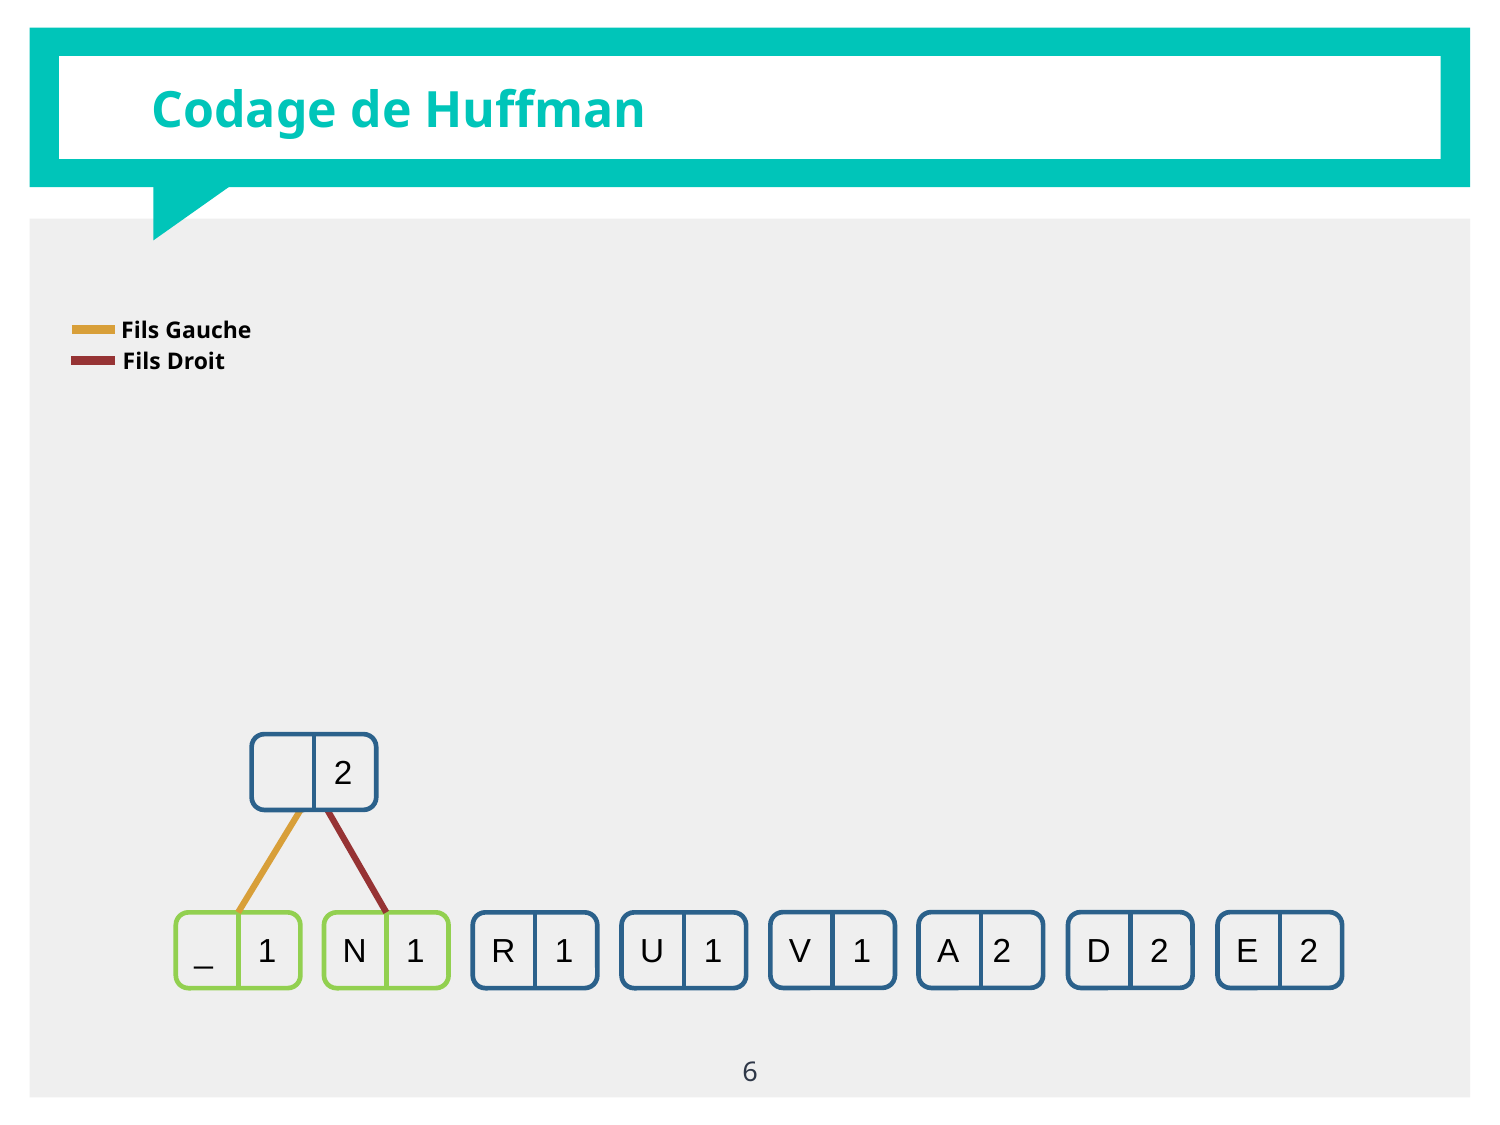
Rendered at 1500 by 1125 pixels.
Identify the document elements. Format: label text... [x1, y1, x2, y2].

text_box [1217, 911, 1343, 989]
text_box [472, 912, 598, 989]
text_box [1067, 911, 1193, 989]
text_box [327, 809, 387, 913]
text_box Fils Gauche [106, 308, 267, 351]
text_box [251, 733, 377, 811]
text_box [770, 911, 896, 989]
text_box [918, 911, 1044, 989]
text_box Fils Droit [107, 339, 240, 382]
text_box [175, 912, 301, 989]
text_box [621, 912, 747, 989]
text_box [323, 912, 449, 989]
title Codage de Huffman [136, 27, 1441, 188]
slide_number 6 [705, 1038, 795, 1125]
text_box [237, 809, 301, 913]
